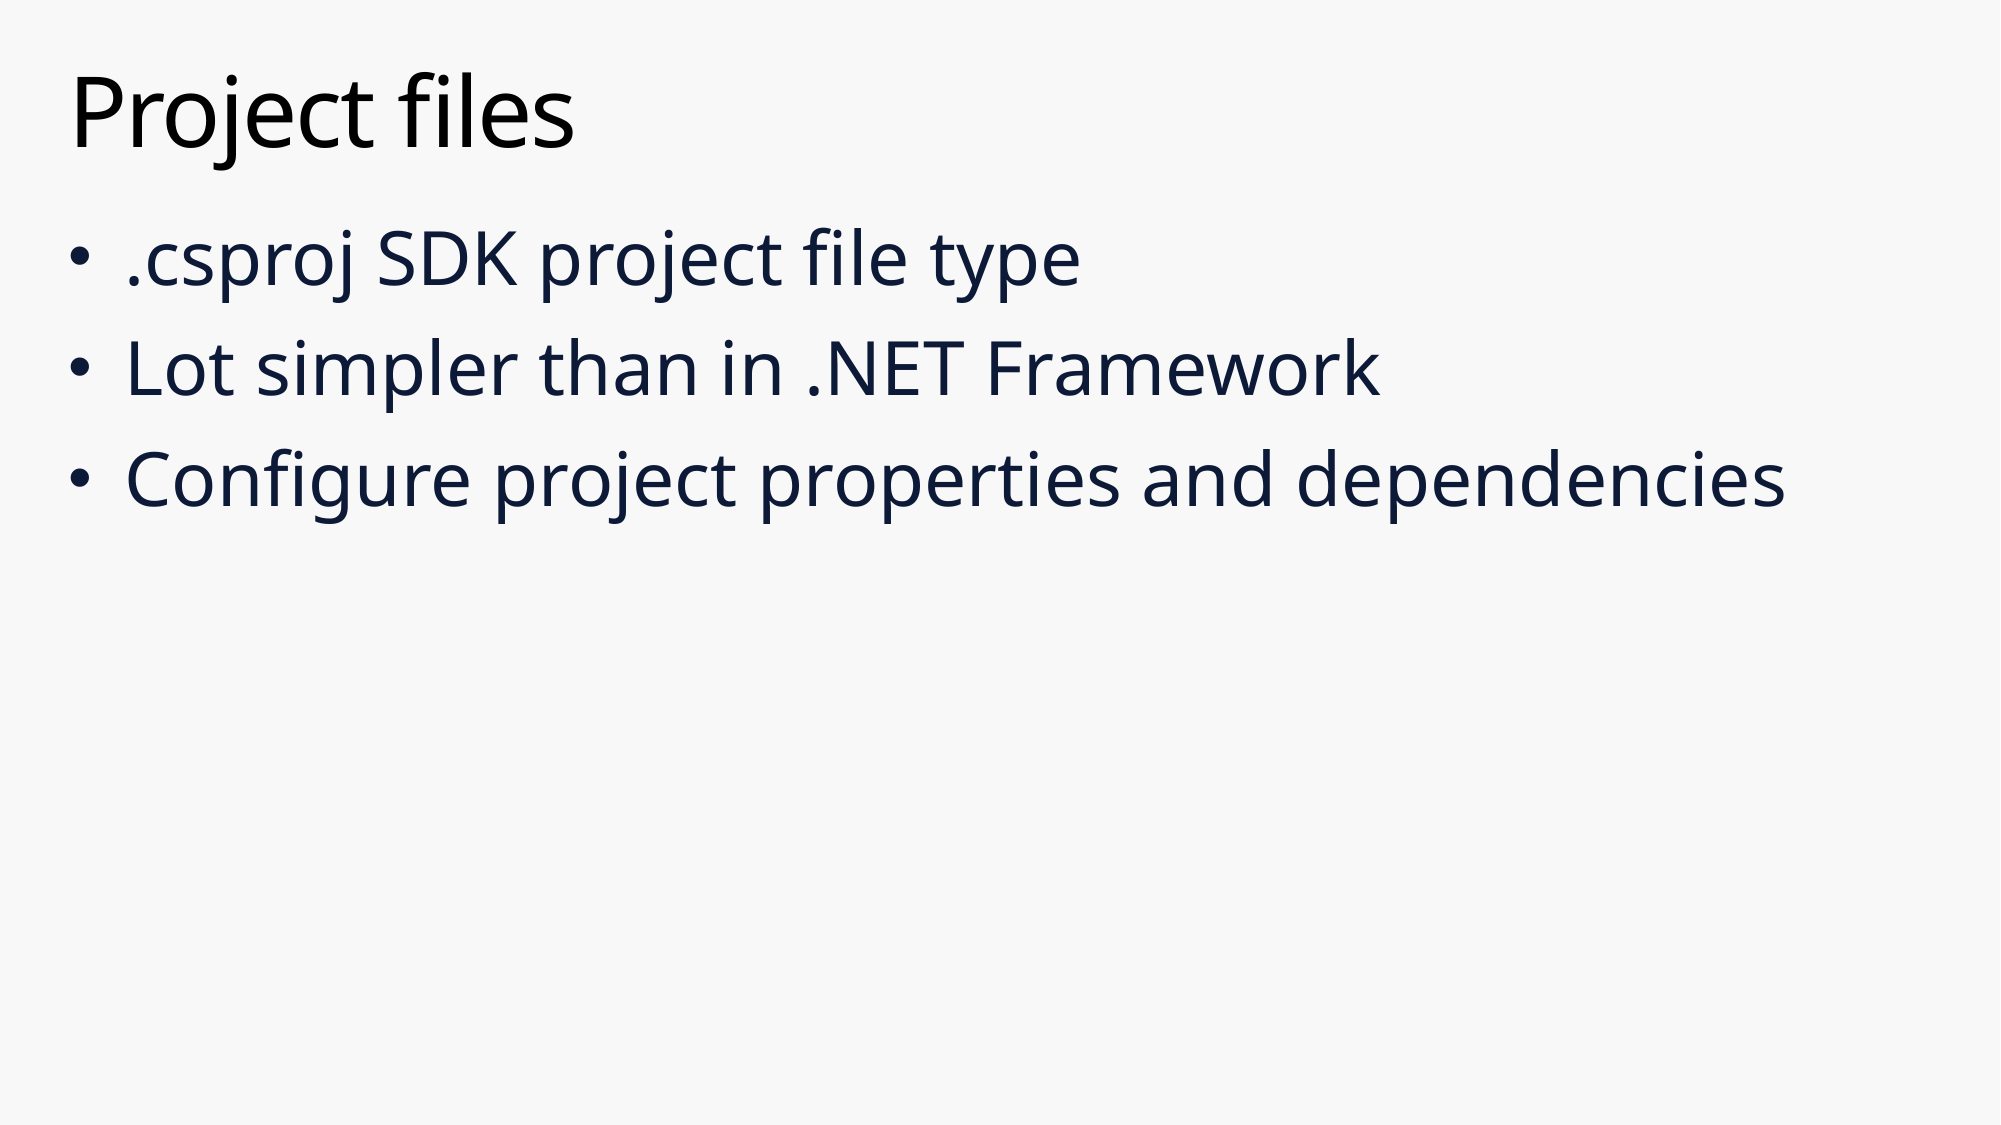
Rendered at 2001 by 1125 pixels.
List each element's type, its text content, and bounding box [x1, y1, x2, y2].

list .csproj SDK project file type Lot simpler than in .NET Framework Configure project properties and dependencies [44, 196, 1956, 540]
title Project files [44, 47, 1957, 196]
